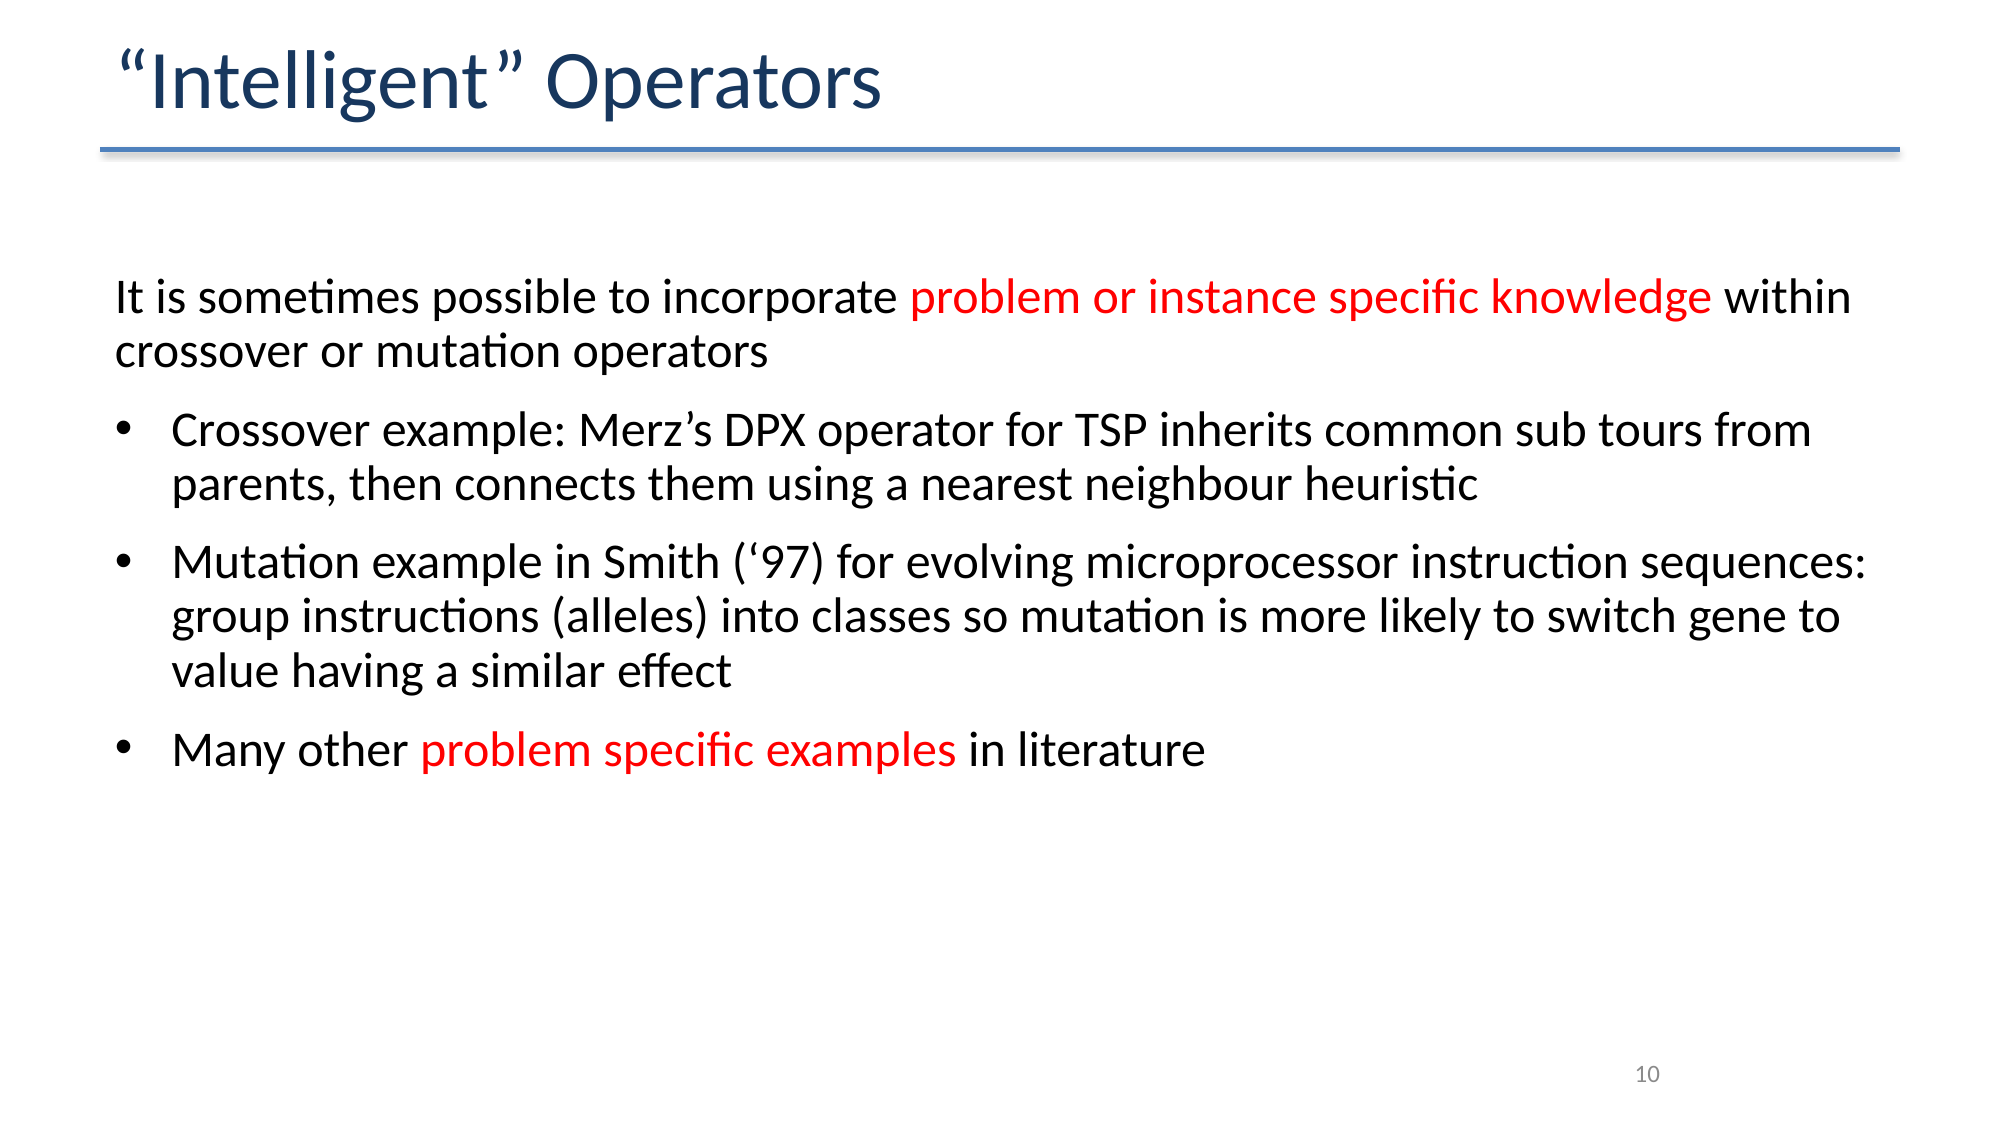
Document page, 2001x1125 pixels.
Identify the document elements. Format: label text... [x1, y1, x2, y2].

list It is sometimes possible to incorporate problem or instance specific knowledge within crossover or mutation operators Crossover example: Merz’s DPX operator for TSP inherits common sub tours from parents, then connects them using a nearest neighbour heuristic Mutation example in Smith (‘97) for evolving microprocessor instruction sequences: group instructions (alleles) into classes so mutation is more likely to switch gene to value having a similar effect Many other problem specific examples in literature [99, 262, 1900, 1005]
slide_number 9 [1325, 1042, 1675, 1103]
title “Intelligent” Operators [99, 3, 1900, 147]
